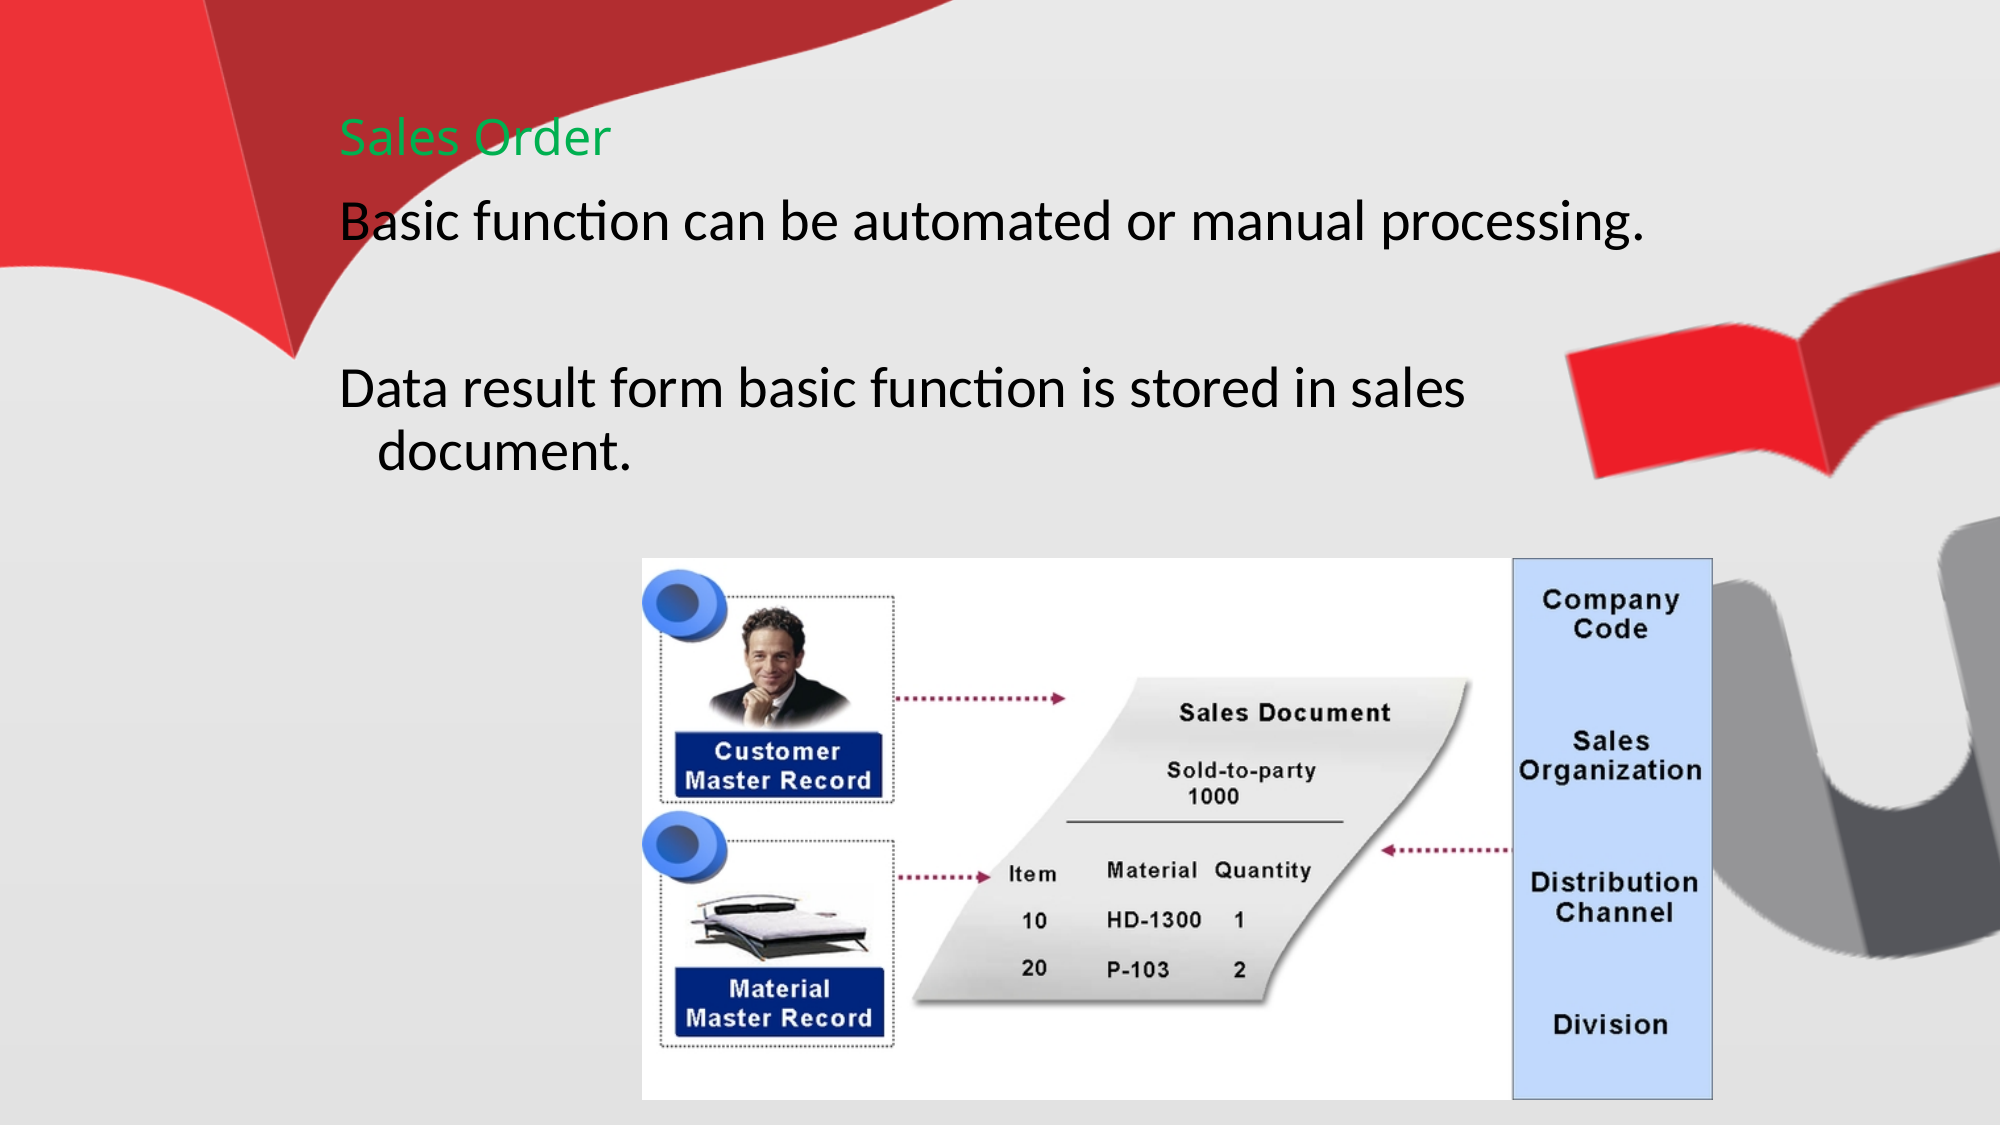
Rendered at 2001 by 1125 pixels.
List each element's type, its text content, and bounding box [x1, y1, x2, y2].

picture [0, 0, 1015, 451]
picture [642, 232, 2001, 1100]
title Sales Order [324, 45, 1675, 182]
list Basic function can be automated or manual processing. Data result form basic function is stored in sales document. [324, 182, 1675, 1075]
